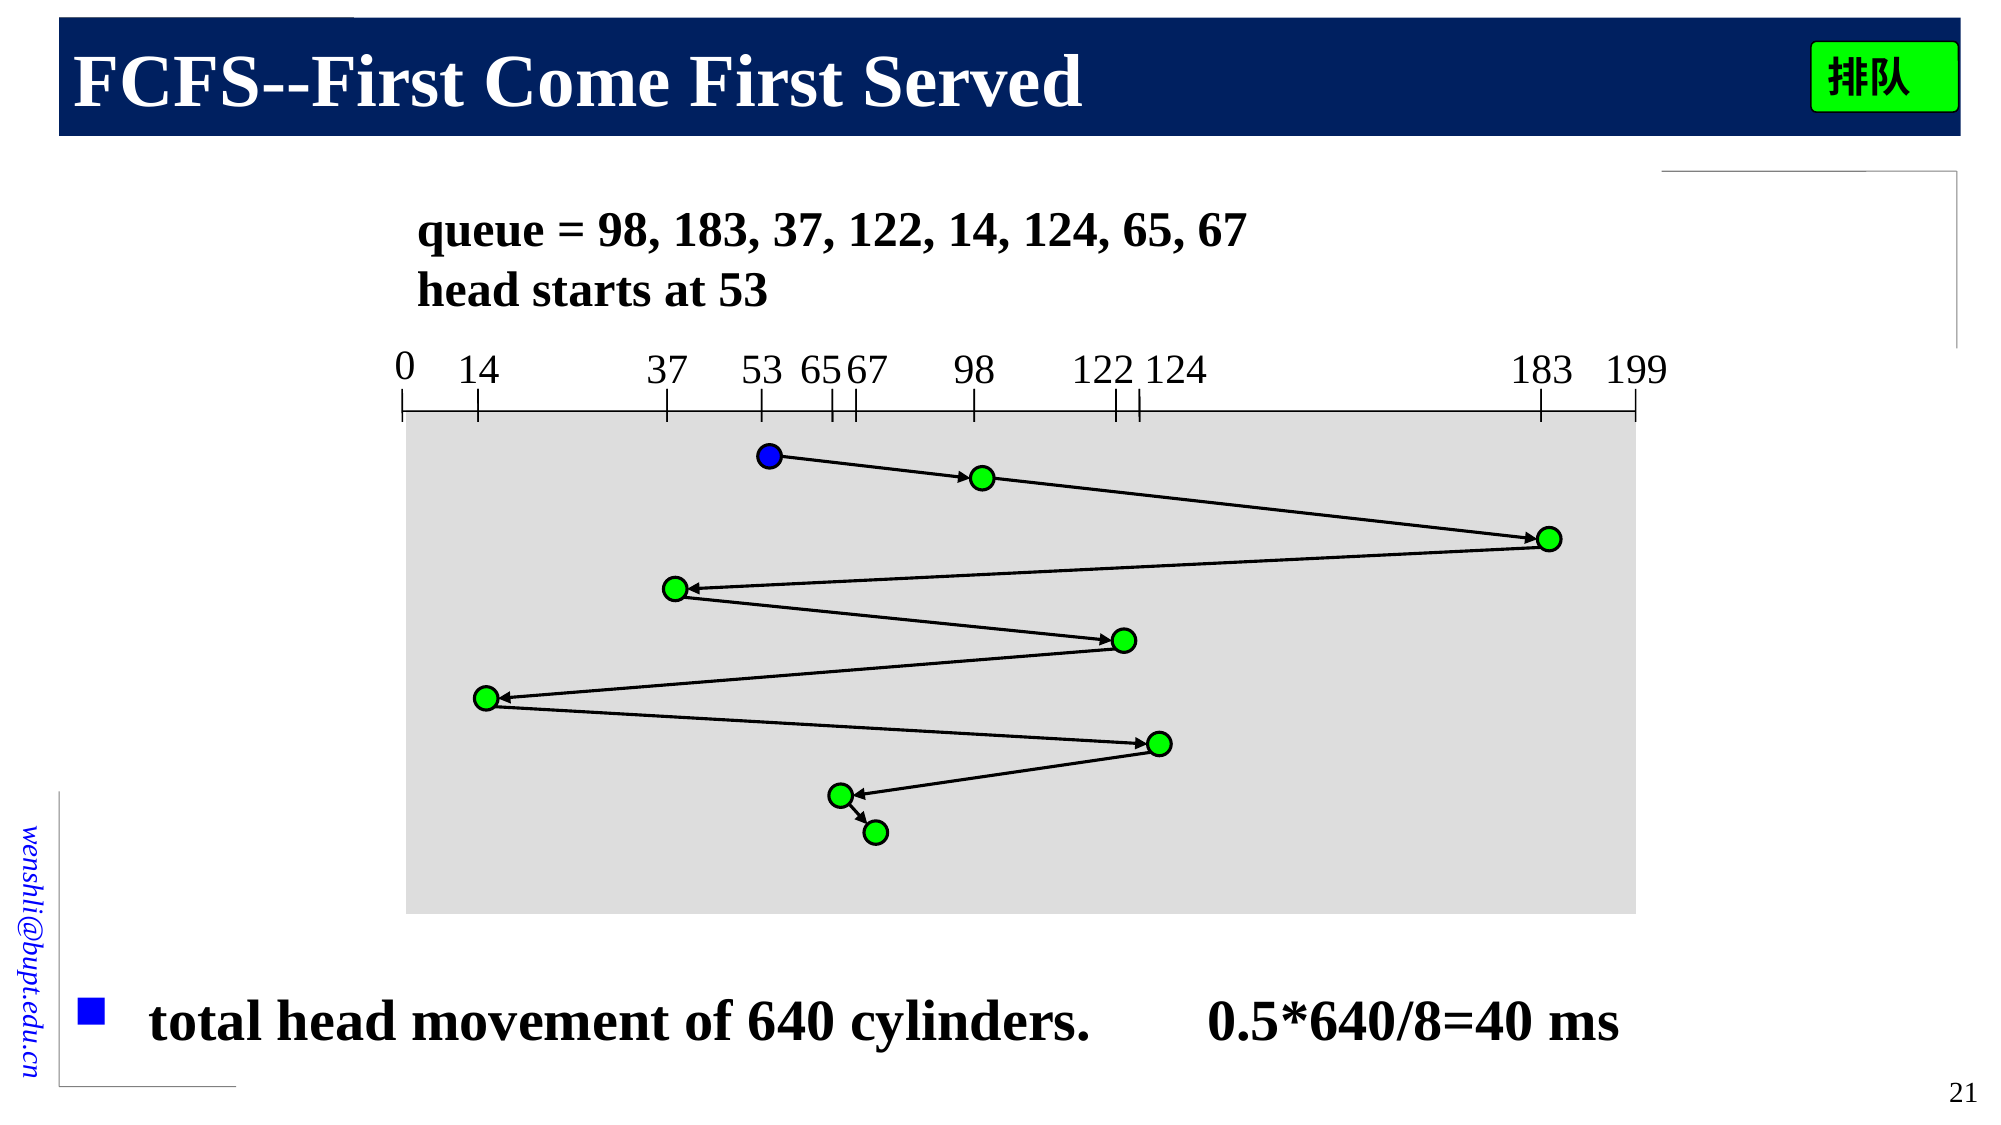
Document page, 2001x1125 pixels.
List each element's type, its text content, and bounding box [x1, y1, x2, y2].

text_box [379, 330, 1684, 914]
text_box 排队 [1810, 41, 1959, 113]
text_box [686, 547, 1542, 590]
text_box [852, 752, 1152, 796]
title FCFS--First Come First Served [58, 17, 1961, 137]
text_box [494, 706, 1148, 745]
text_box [848, 803, 868, 825]
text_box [683, 597, 1113, 641]
text_box queue = 98, 183, 37, 122, 14, 124, 65, 67 head starts at 53 [402, 188, 1462, 324]
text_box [781, 456, 971, 479]
text_box total head movement of 640 cylinders. 0.5*640/8=40 ms [59, 974, 1930, 1060]
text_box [497, 648, 1116, 699]
text_box [1826, 1065, 1994, 1120]
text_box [993, 477, 1538, 540]
